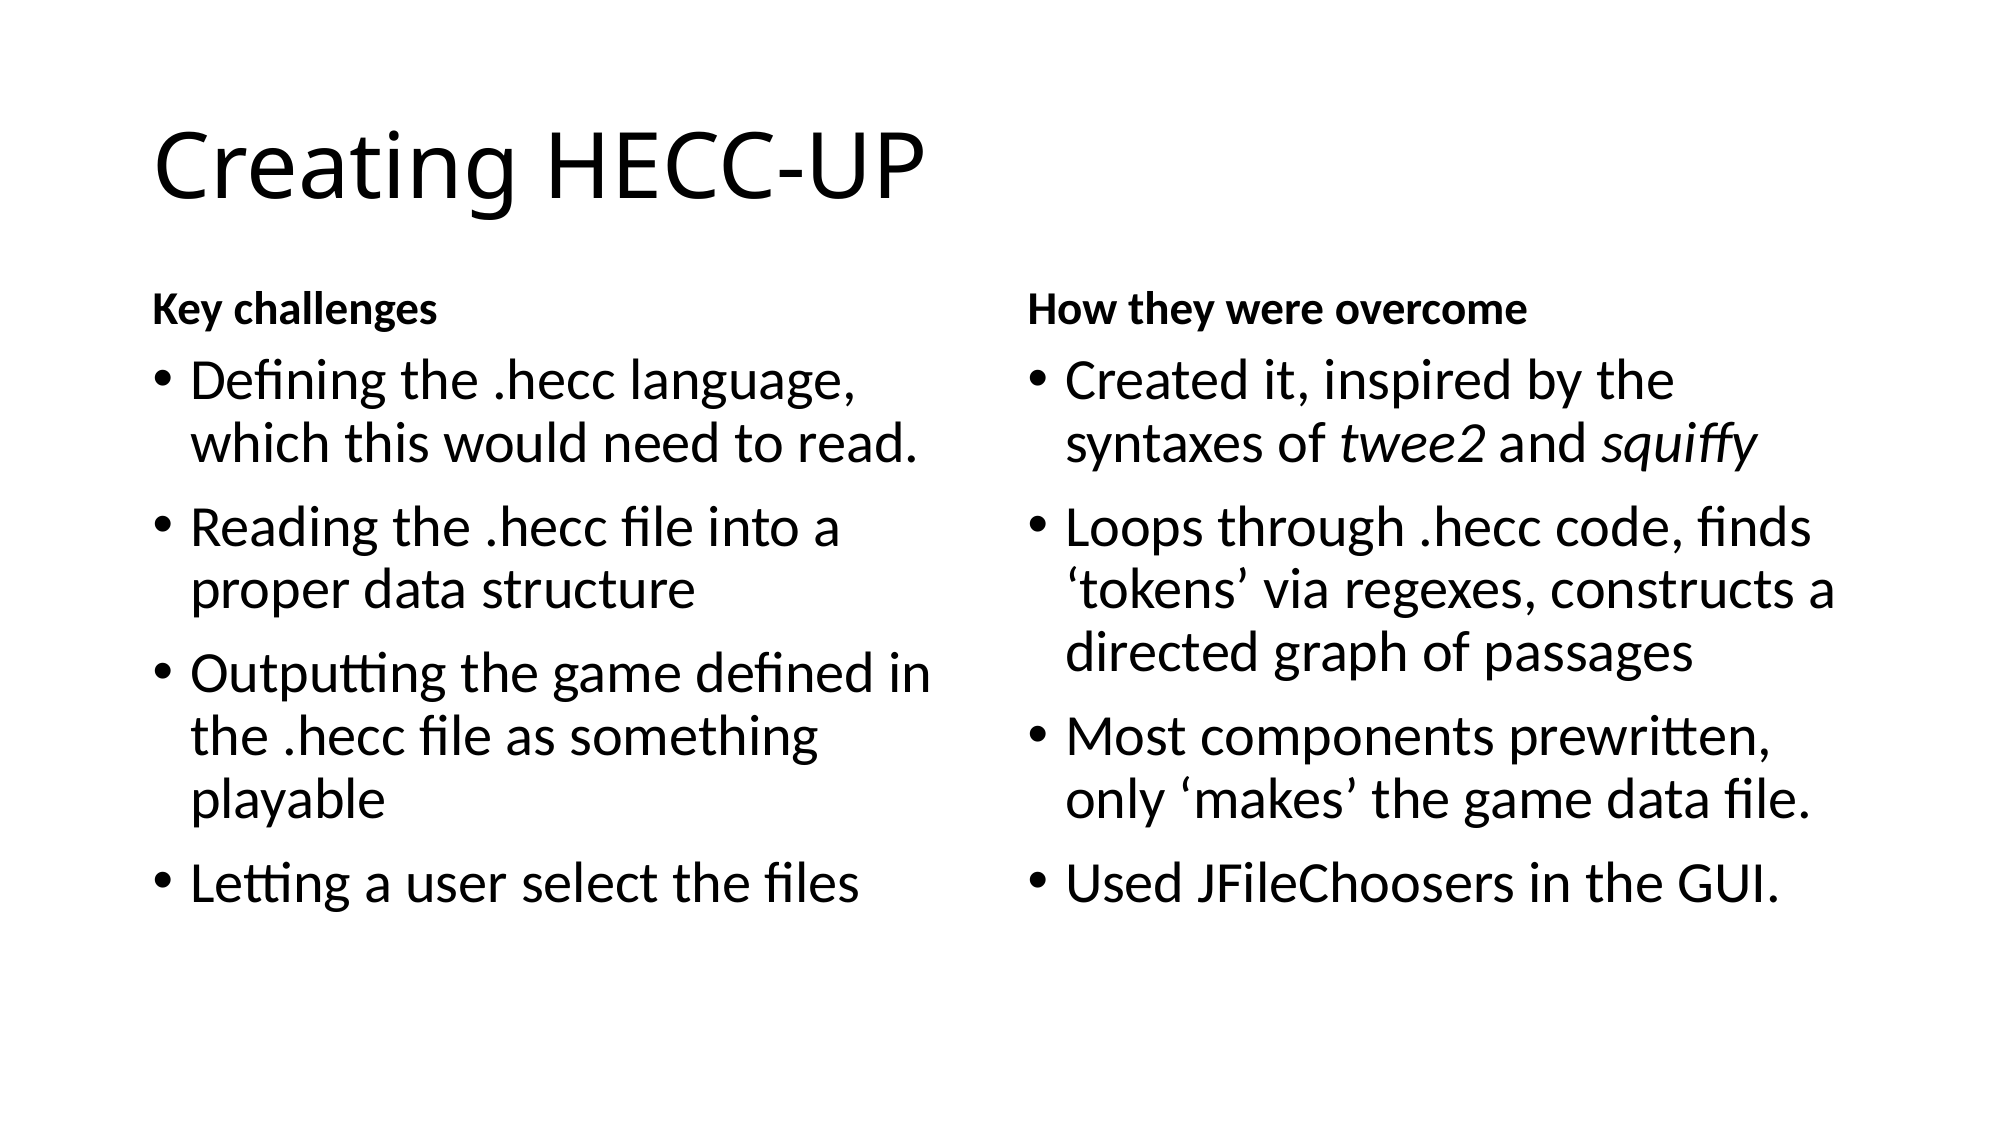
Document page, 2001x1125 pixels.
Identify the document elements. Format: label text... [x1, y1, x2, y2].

list How they were overcome [1012, 275, 1863, 341]
list Defining the .hecc language, which this would need to read. Reading the .hecc file into a proper data structure Outputting the game defined in the .hecc file as something playable Letting a user select the files [137, 341, 984, 1016]
list Created it, inspired by the syntaxes of twee2 and squiffy Loops through .hecc code, finds ‘tokens’ via regexes, constructs a directed graph of passages Most components prewritten, only ‘makes’ the game data file. Used JFileChoosers in the GUI. [1012, 341, 1863, 1016]
list Key challenges [137, 275, 984, 341]
title Creating HECC-UP [137, 59, 1863, 278]
